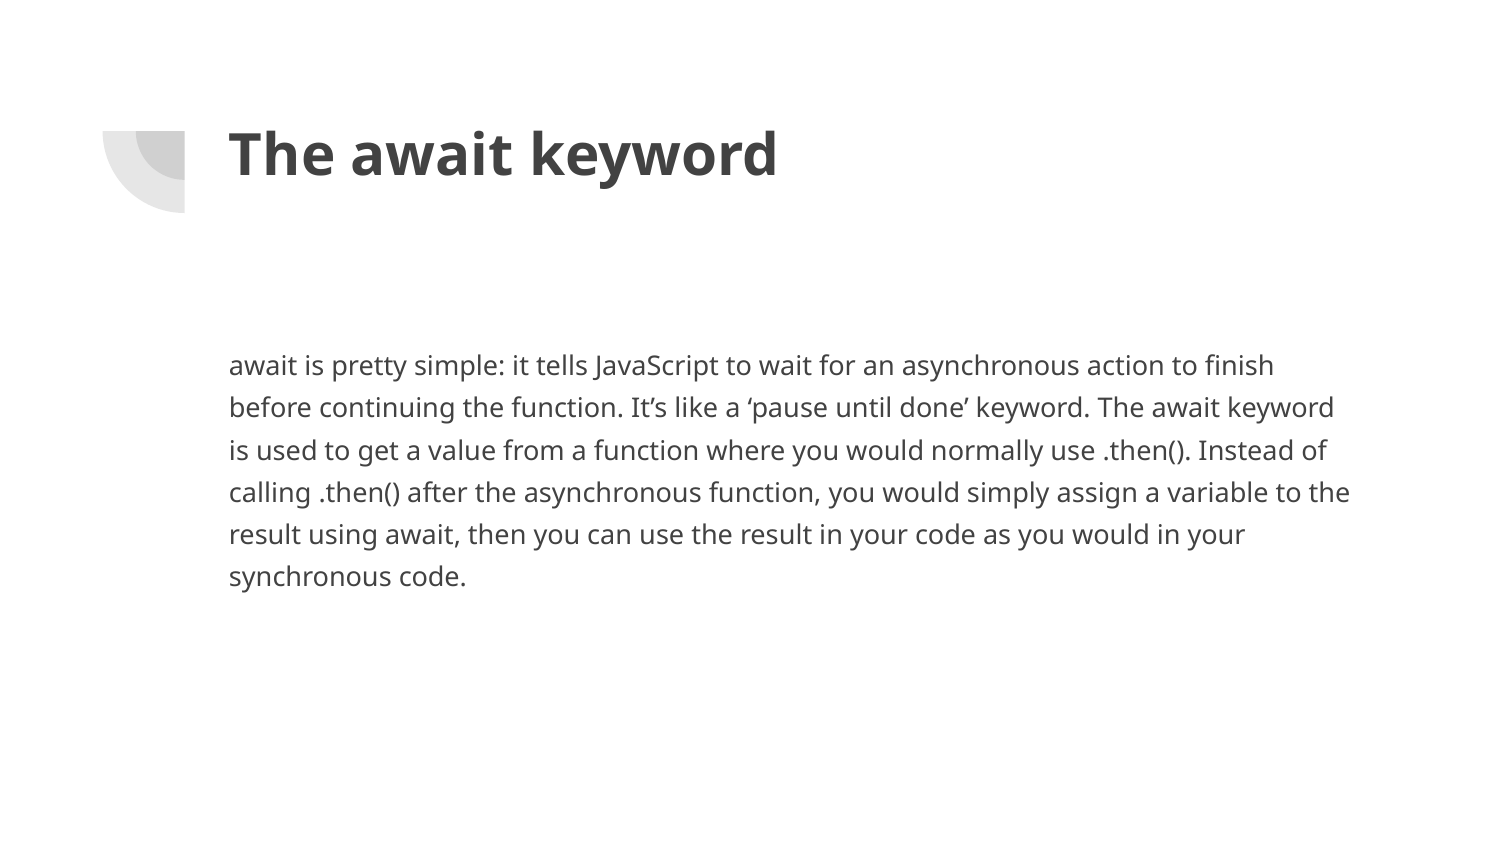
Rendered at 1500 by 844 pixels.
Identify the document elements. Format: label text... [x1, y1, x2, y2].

list await is pretty simple: it tells JavaScript to wait for an asynchronous action to finish before continuing the function. It’s like a ‘pause until done’ keyword. The await keyword is used to get a value from a function where you would normally use .then(). Instead of calling .then() after the asynchronous function, you would simply assign a variable to the result using await, then you can use the result in your code as you would in your synchronous code. [213, 326, 1368, 744]
title The await keyword [213, 98, 1368, 263]
